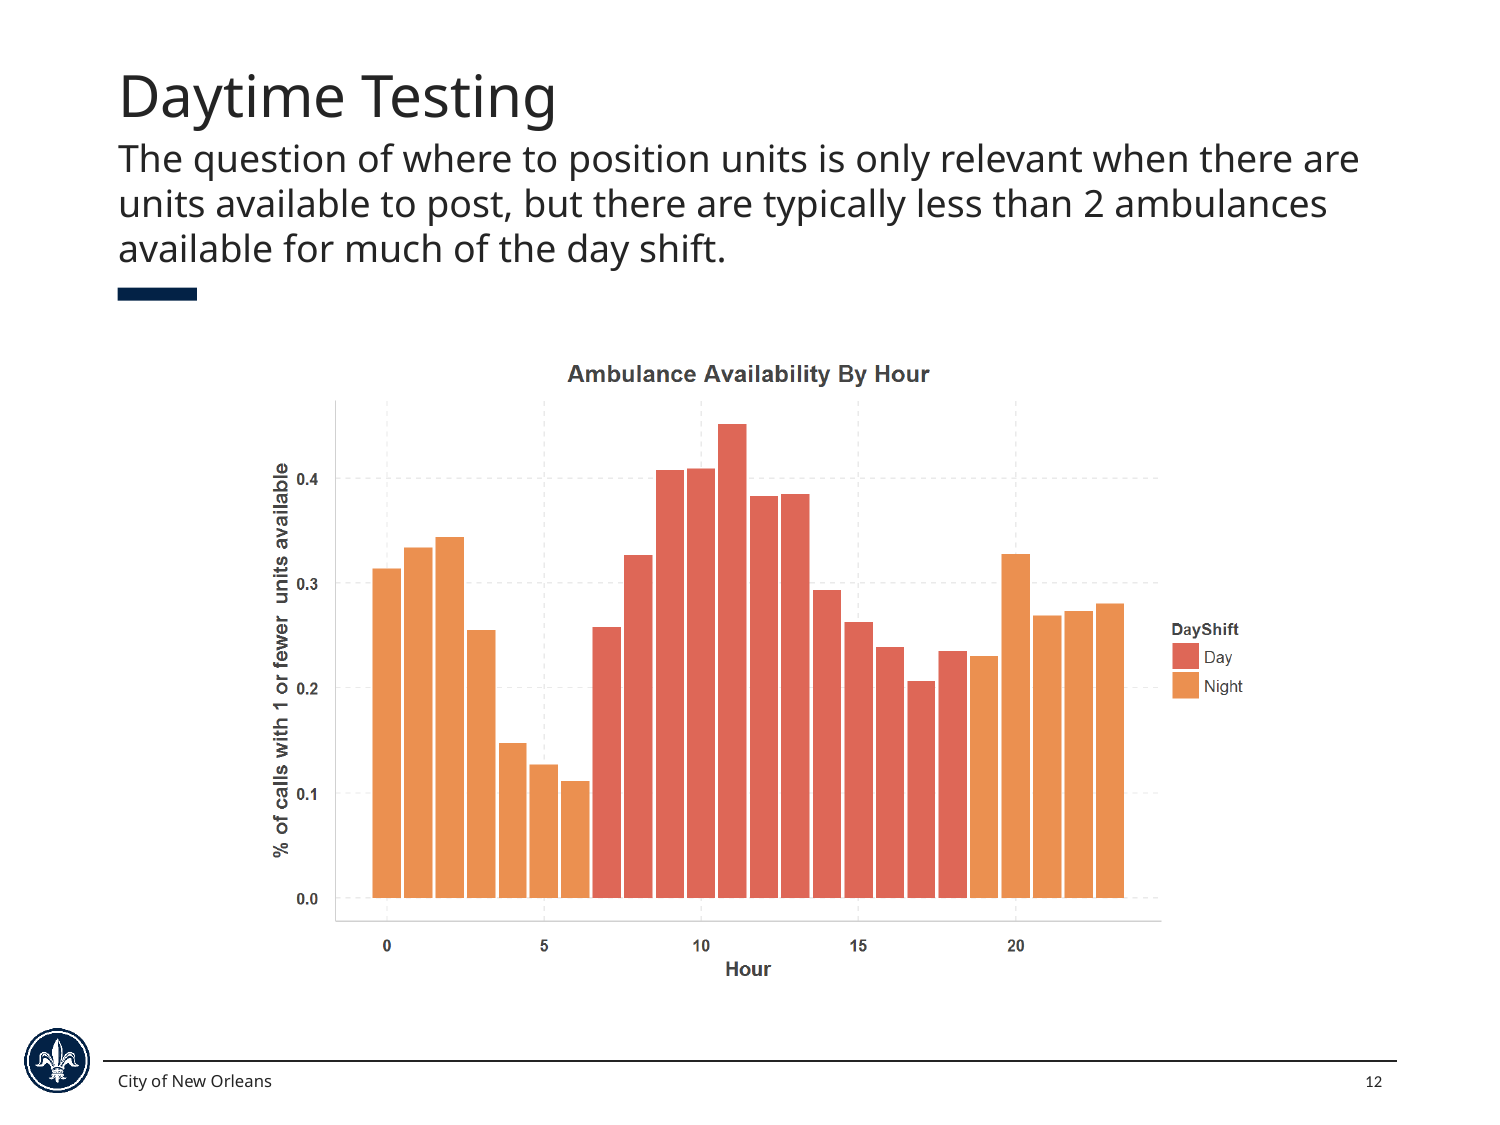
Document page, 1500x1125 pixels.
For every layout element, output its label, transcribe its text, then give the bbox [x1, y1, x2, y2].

list The question of where to position units is only relevant when there are units available to post, but there are typically less than 2 ambulances available for much of the day shift. [103, 127, 1397, 277]
picture [212, 308, 1302, 1035]
title Daytime Testing [103, 59, 1397, 125]
picture [24, 1028, 90, 1093]
